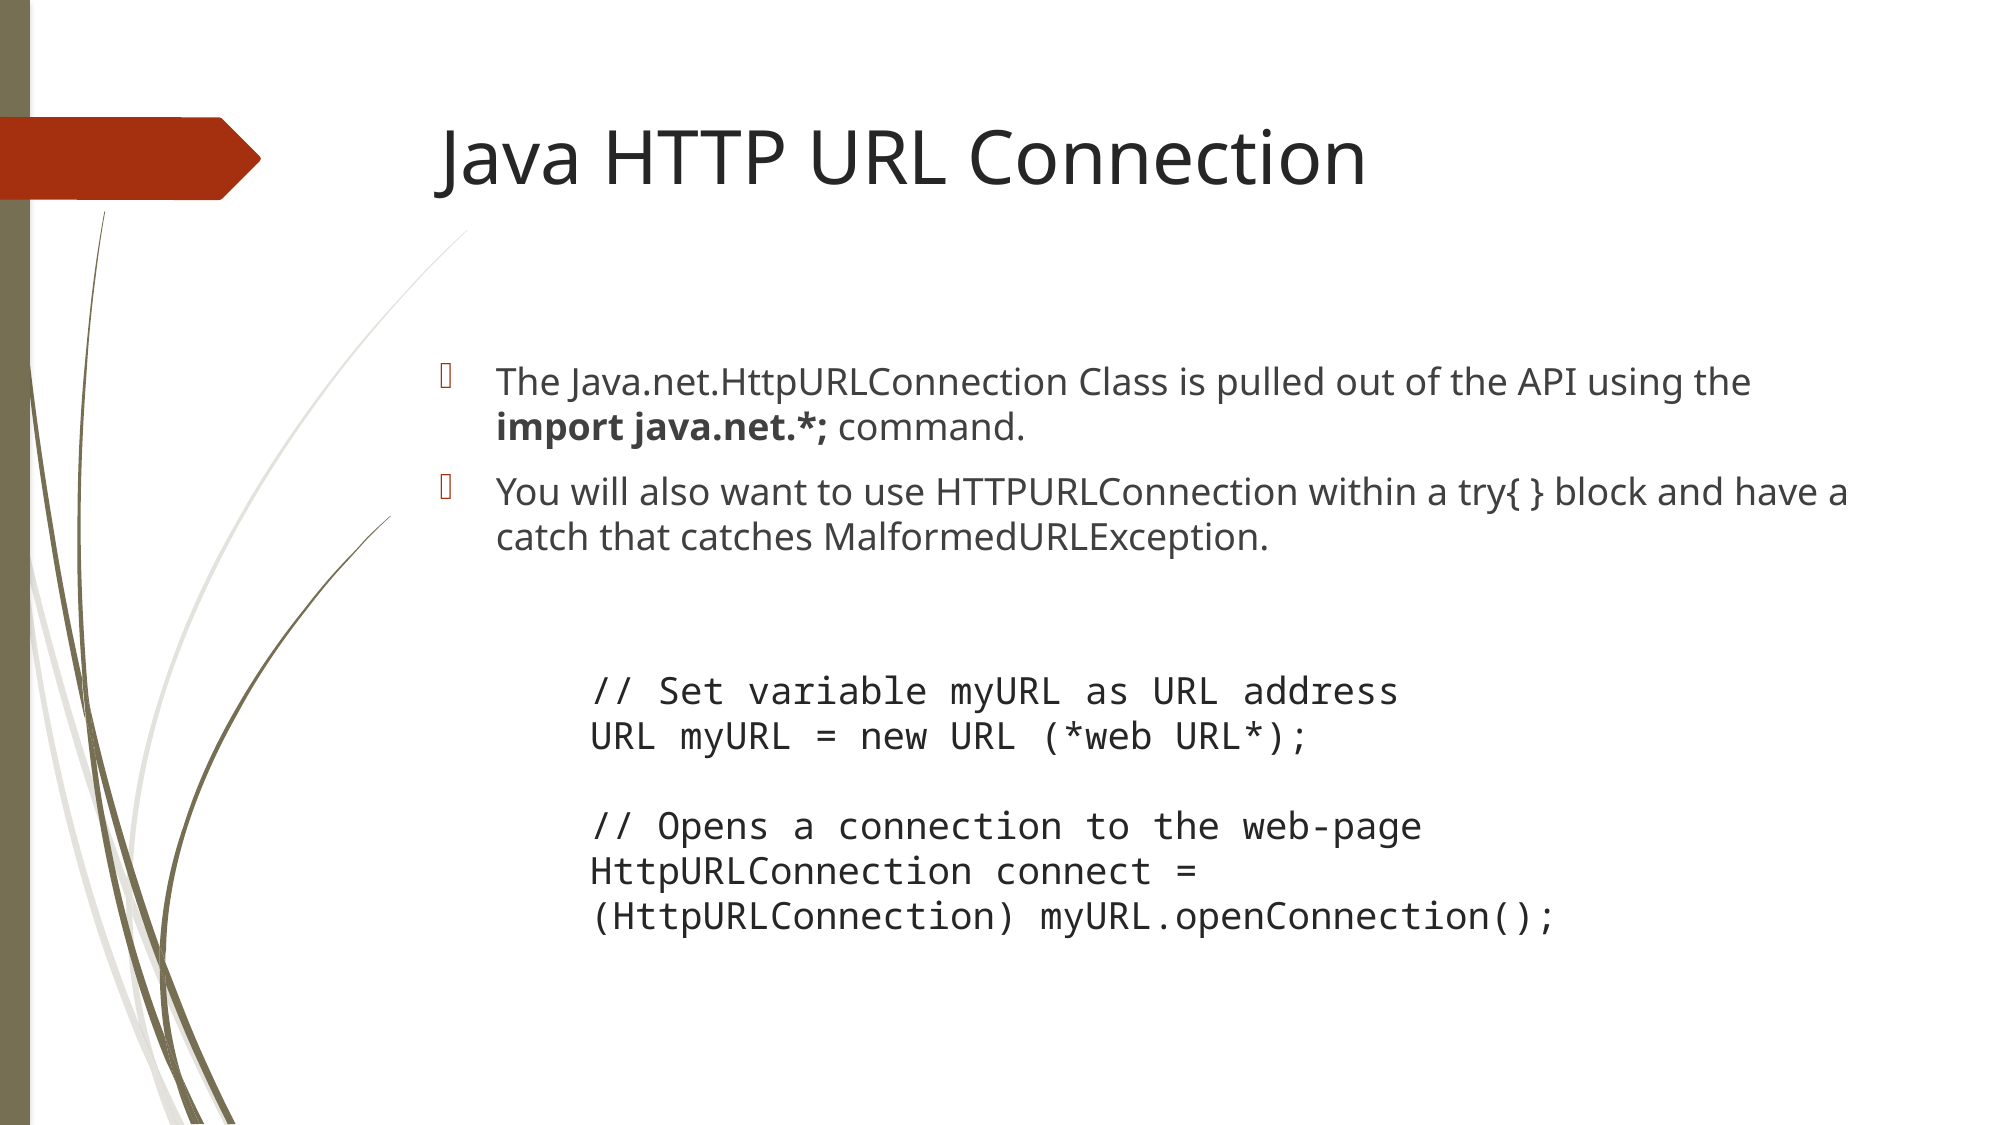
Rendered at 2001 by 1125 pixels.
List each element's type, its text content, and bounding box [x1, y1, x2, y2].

text_box The Java.net.HttpURLConnection Class is pulled out of the API using the import java.net.*; command. You will also want to use HTTPURLConnection within a try{ } block and have a catch that catches MalformedURLException. [424, 350, 1888, 970]
text_box Java HTTP URL Connection [425, 102, 1888, 313]
text_box // Set variable myURL as URL address URL myURL = new URL (*web URL*); // Opens a connection to the web-page HttpURLConnection connect = (HttpURLConnection) myURL.openConnection(); [575, 659, 1576, 945]
